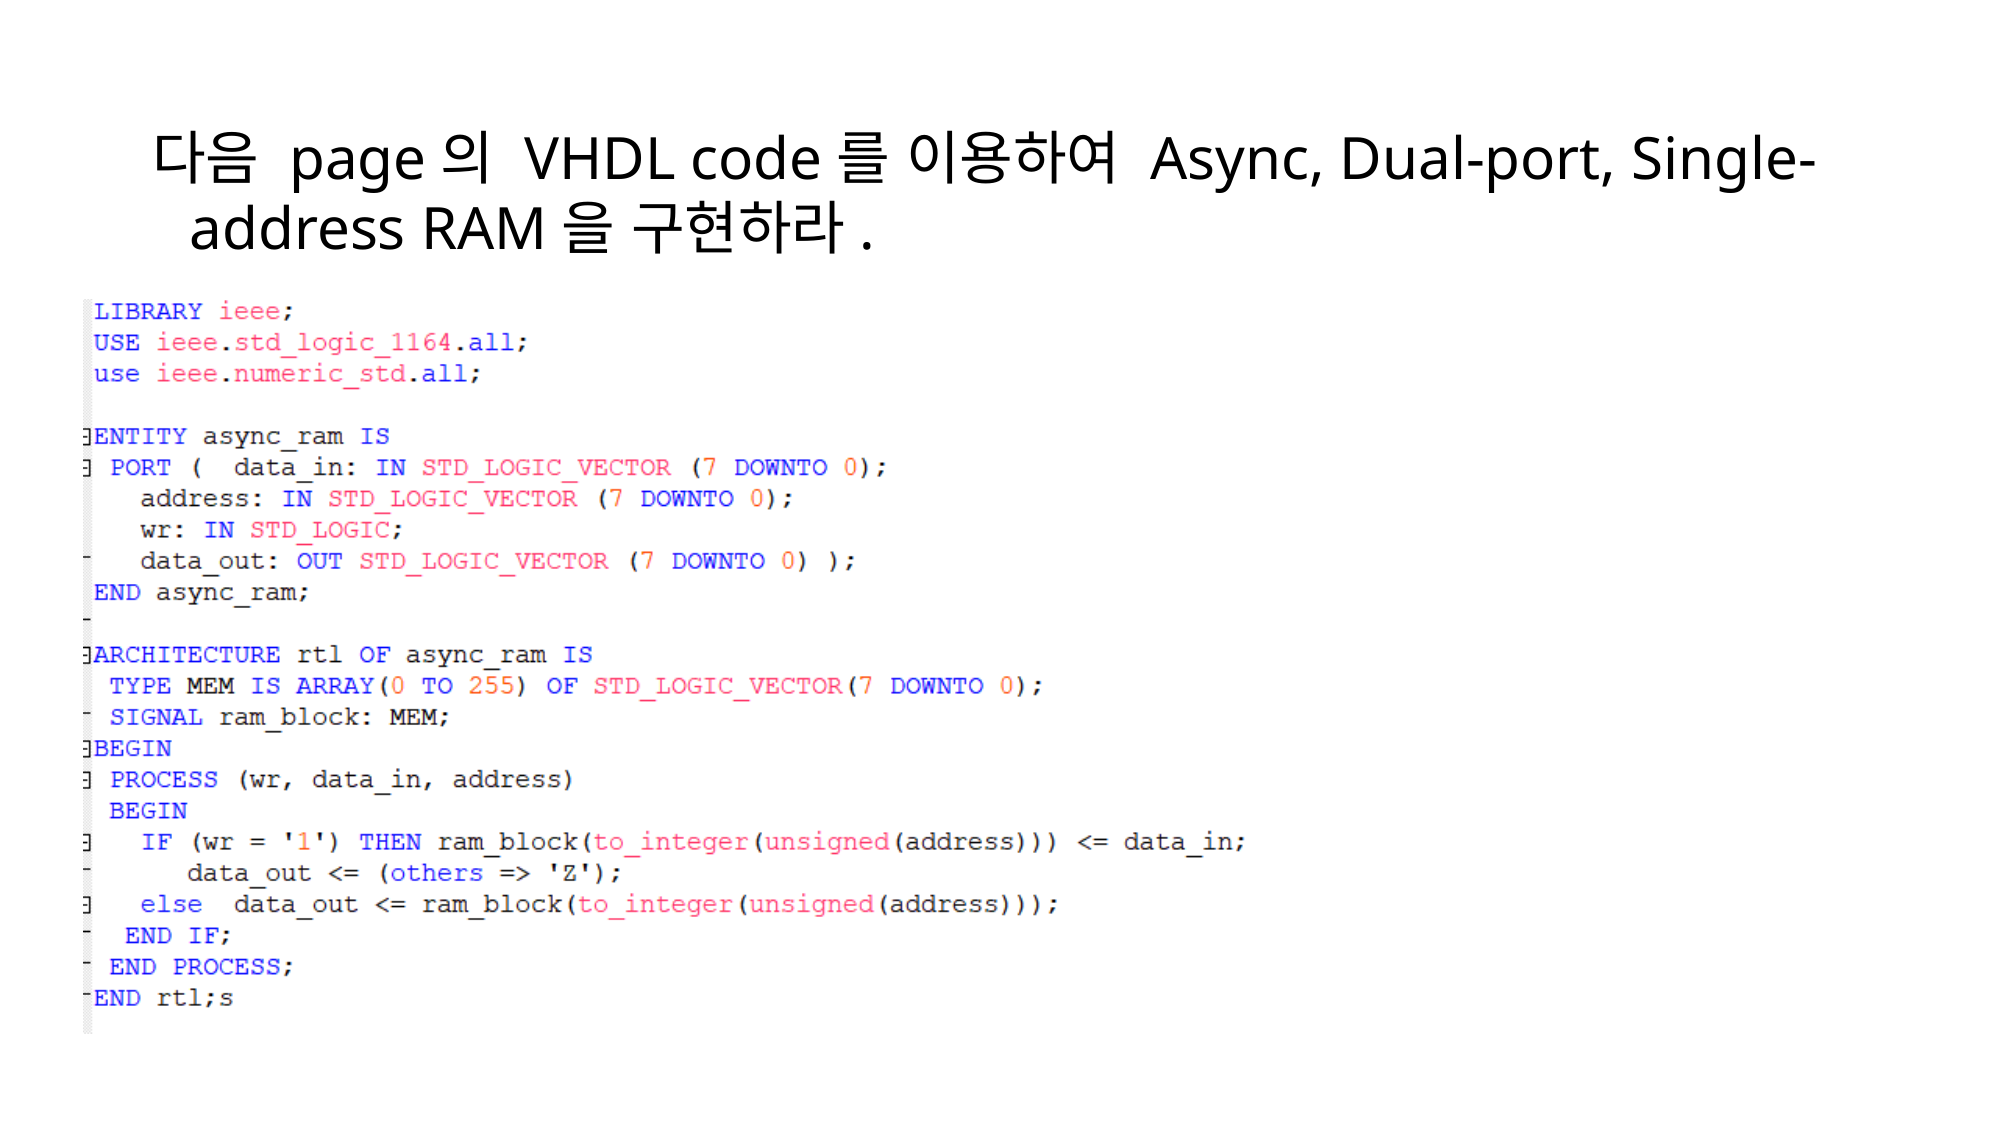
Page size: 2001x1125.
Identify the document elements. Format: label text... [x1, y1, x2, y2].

title 다음 page의 VHDL code를 이용하여 Async, Dual-port, Single-address RAM을 구현하라. [137, 82, 1863, 300]
picture [83, 299, 1249, 1034]
